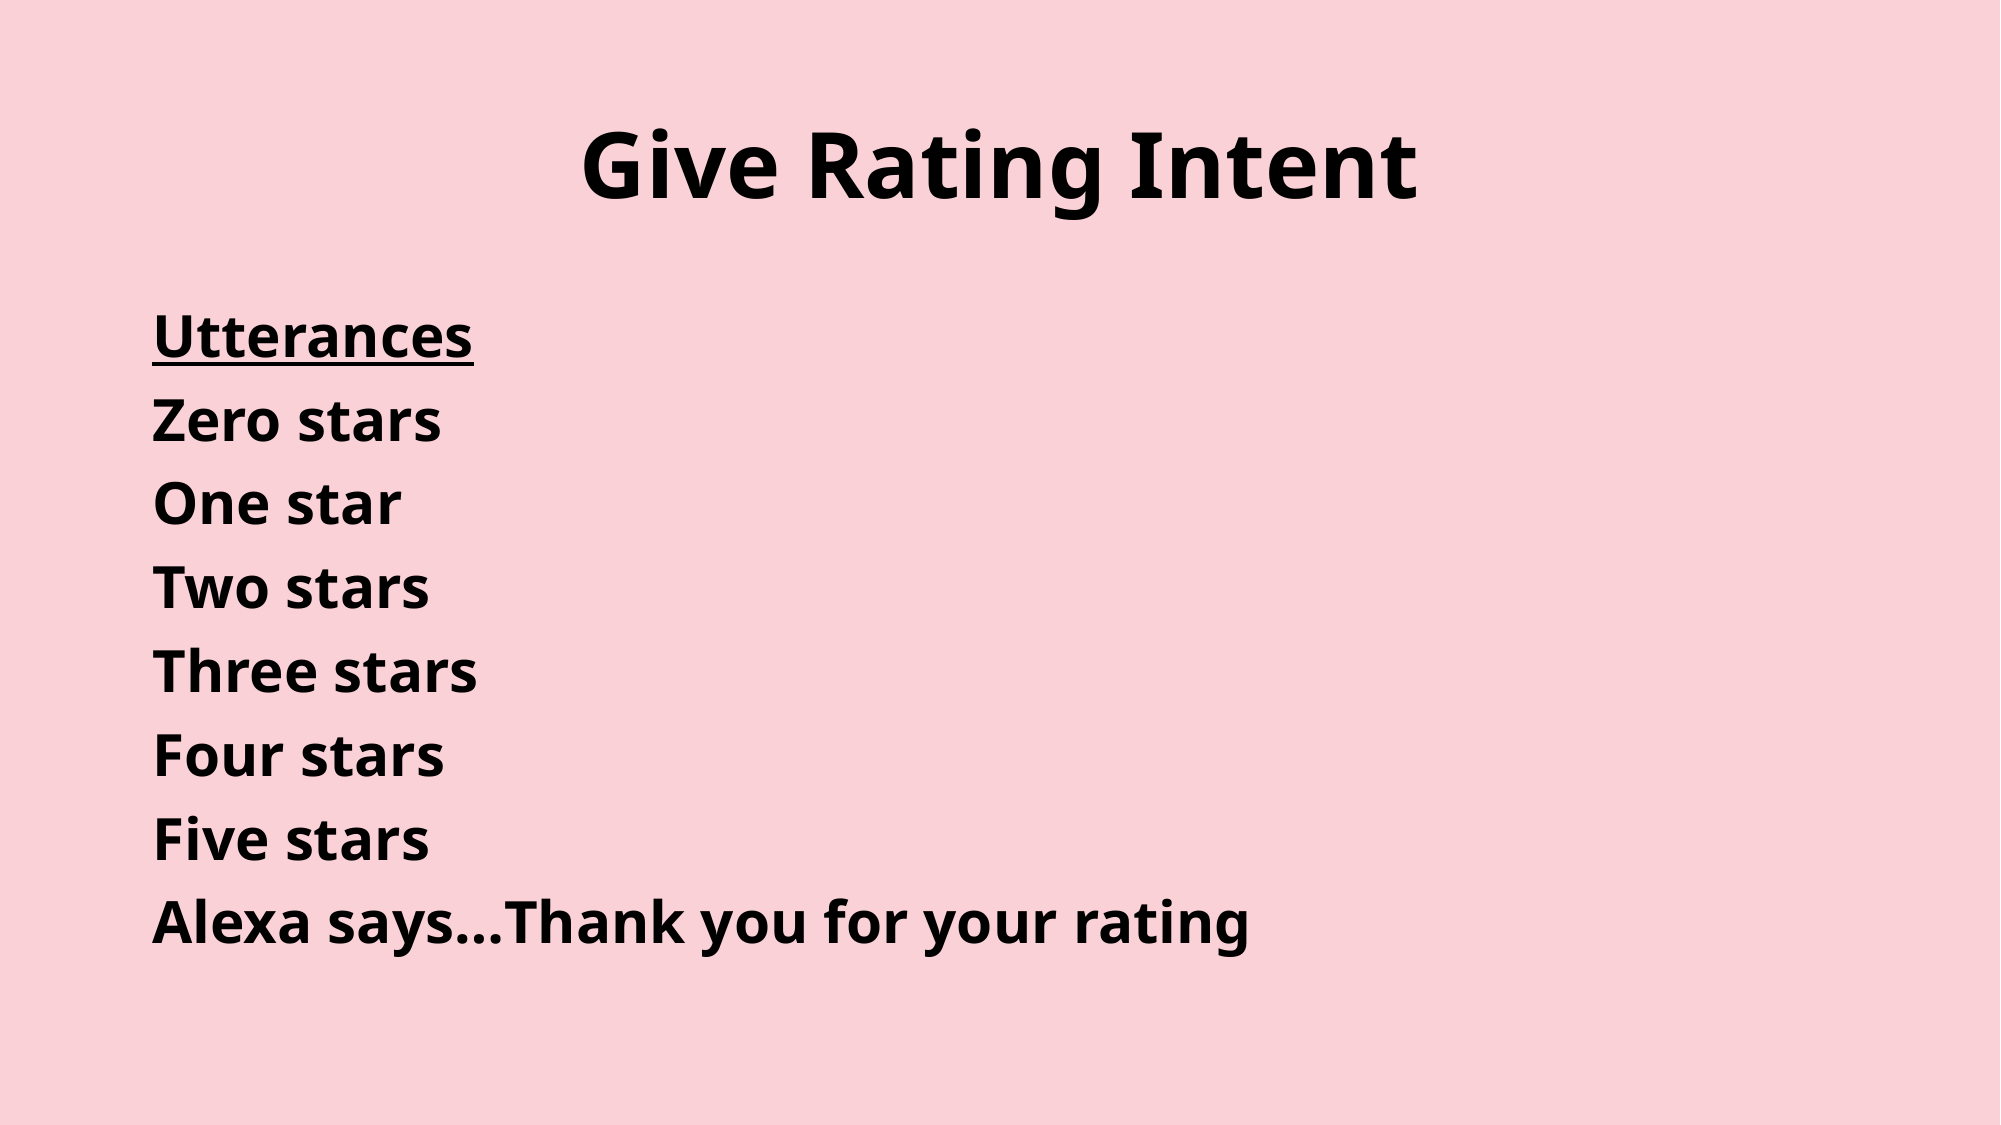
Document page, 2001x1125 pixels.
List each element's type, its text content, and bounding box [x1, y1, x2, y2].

list Utterances Zero stars One star Two stars Three stars Four stars Five stars Alexa says…Thank you for your rating [137, 299, 1863, 1014]
title Give Rating Intent [137, 59, 1863, 278]
